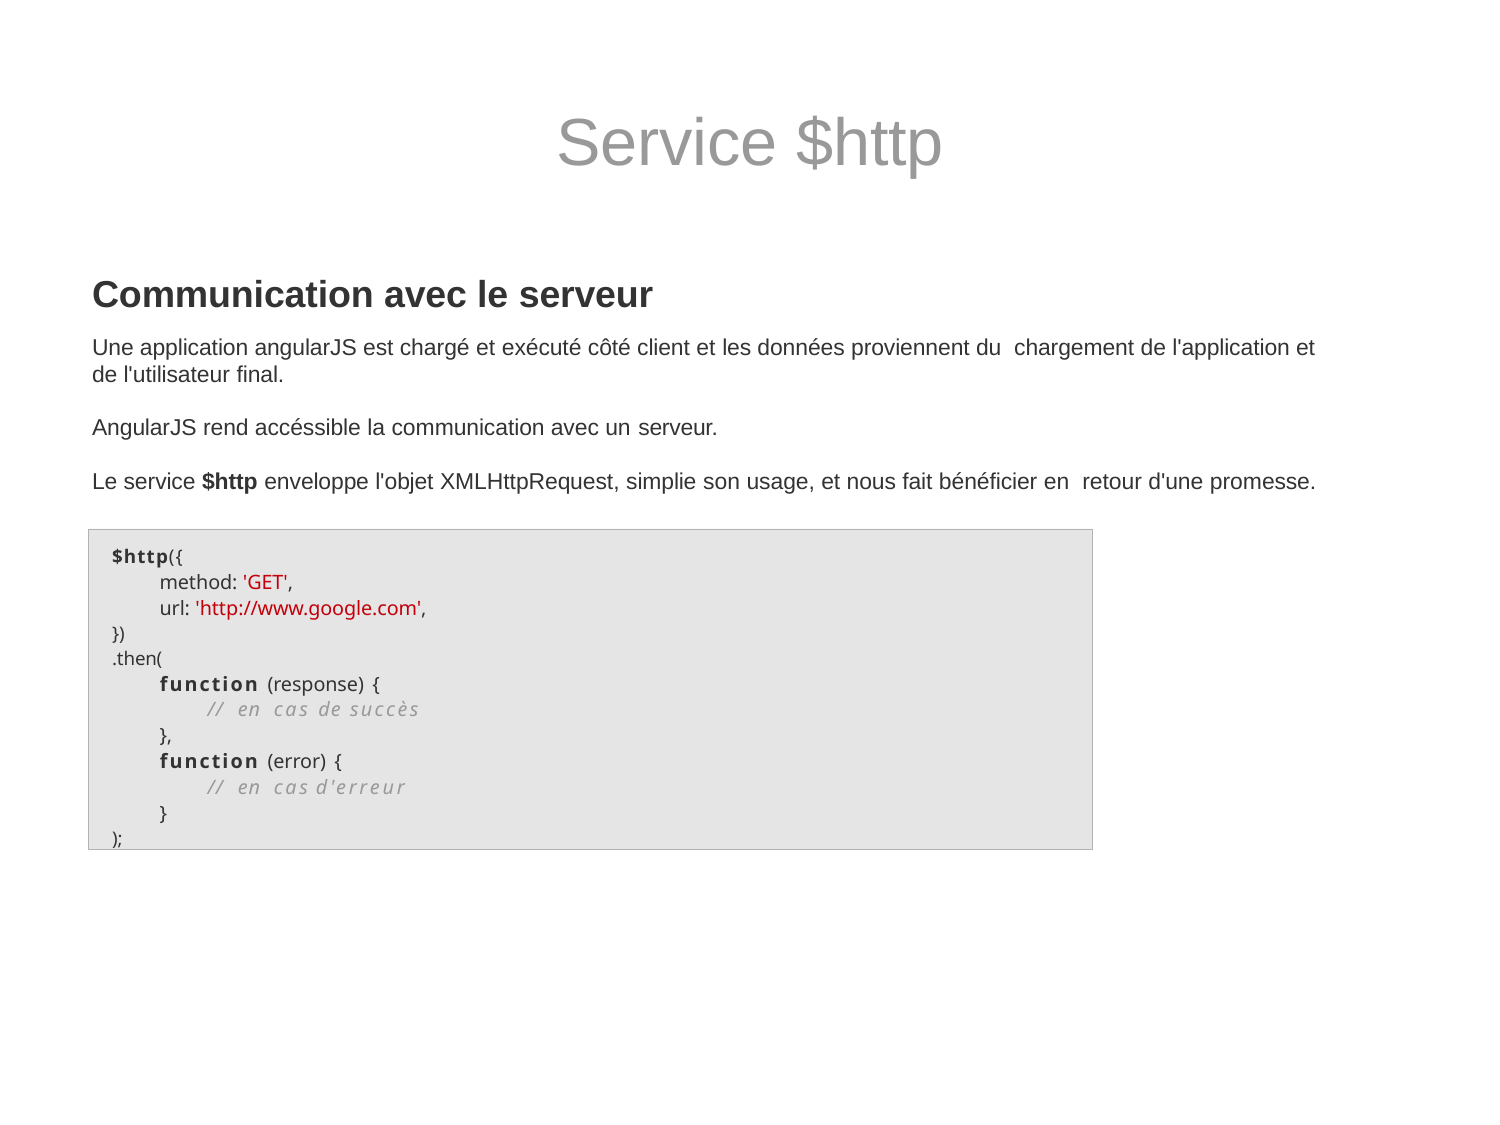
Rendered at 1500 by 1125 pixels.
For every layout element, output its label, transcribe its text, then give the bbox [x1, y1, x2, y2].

list Communication avec le serveur Une application angularJS est chargé et exécuté côté client et les données proviennent du chargement de l'application et de l'utilisateur final. AngularJS rend accéssible la communication avec un serveur. Le service $http enveloppe l'objet XMLHttpRequest, simplie son usage, et nous fait bénéficier en retour d'une promesse. [75, 262, 1425, 1005]
title Service $http [75, 45, 1425, 233]
text_box $http({ method: 'GET', url: 'http://www.google.com', }) .then( function (response) { // en cas de succès }, function (error) { // en cas d'erreur } ); [88, 528, 1093, 850]
